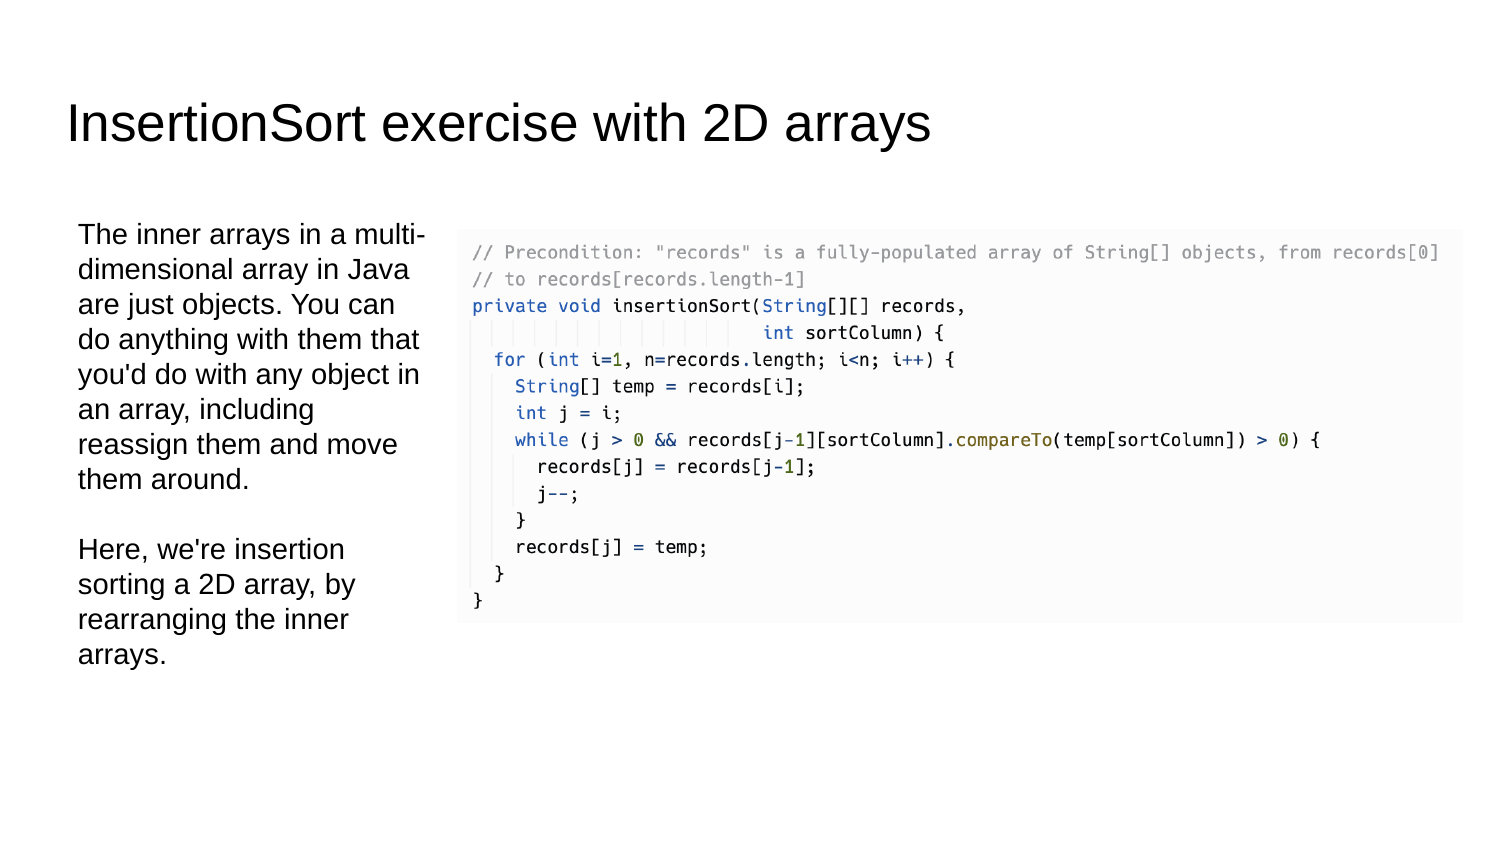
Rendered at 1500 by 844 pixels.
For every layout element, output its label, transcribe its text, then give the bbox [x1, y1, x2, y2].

text_box The inner arrays in a multi-dimensional array in Java are just objects. You can do anything with them that you'd do with any object in an array, including reassign them and move them around. Here, we're insertion sorting a 2D array, by rearranging the inner arrays. [63, 200, 446, 685]
picture [457, 229, 1463, 624]
title InsertionSort exercise with 2D arrays [51, 72, 1449, 167]
